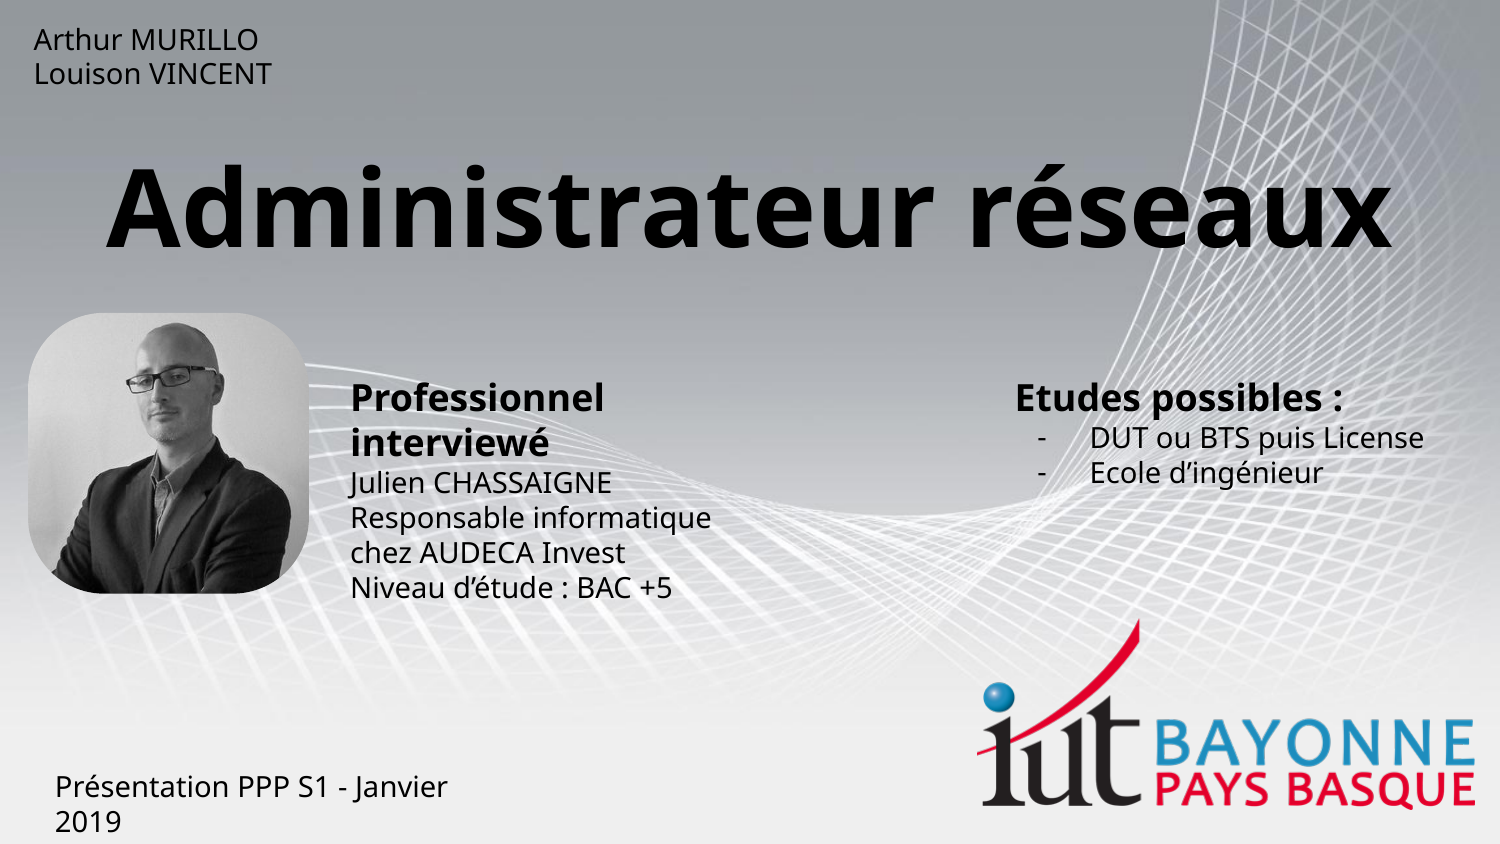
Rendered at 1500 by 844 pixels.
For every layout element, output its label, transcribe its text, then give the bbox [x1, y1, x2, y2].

text_box Présentation PPP S1 - Janvier 2019 [39, 753, 485, 810]
picture [0, 0, 1500, 844]
text_box Professionnel interviewé Julien CHASSAIGNE Responsable informatique chez AUDECA Invest Niveau d’étude : BAC +5 [335, 359, 771, 561]
title Administrateur réseaux [51, 129, 1449, 284]
text_box Etudes possibles : DUT ou BTS puis License Ecole d’ingénieur [999, 359, 1474, 499]
text_box Arthur MURILLO Louison VINCENT [18, 5, 300, 110]
